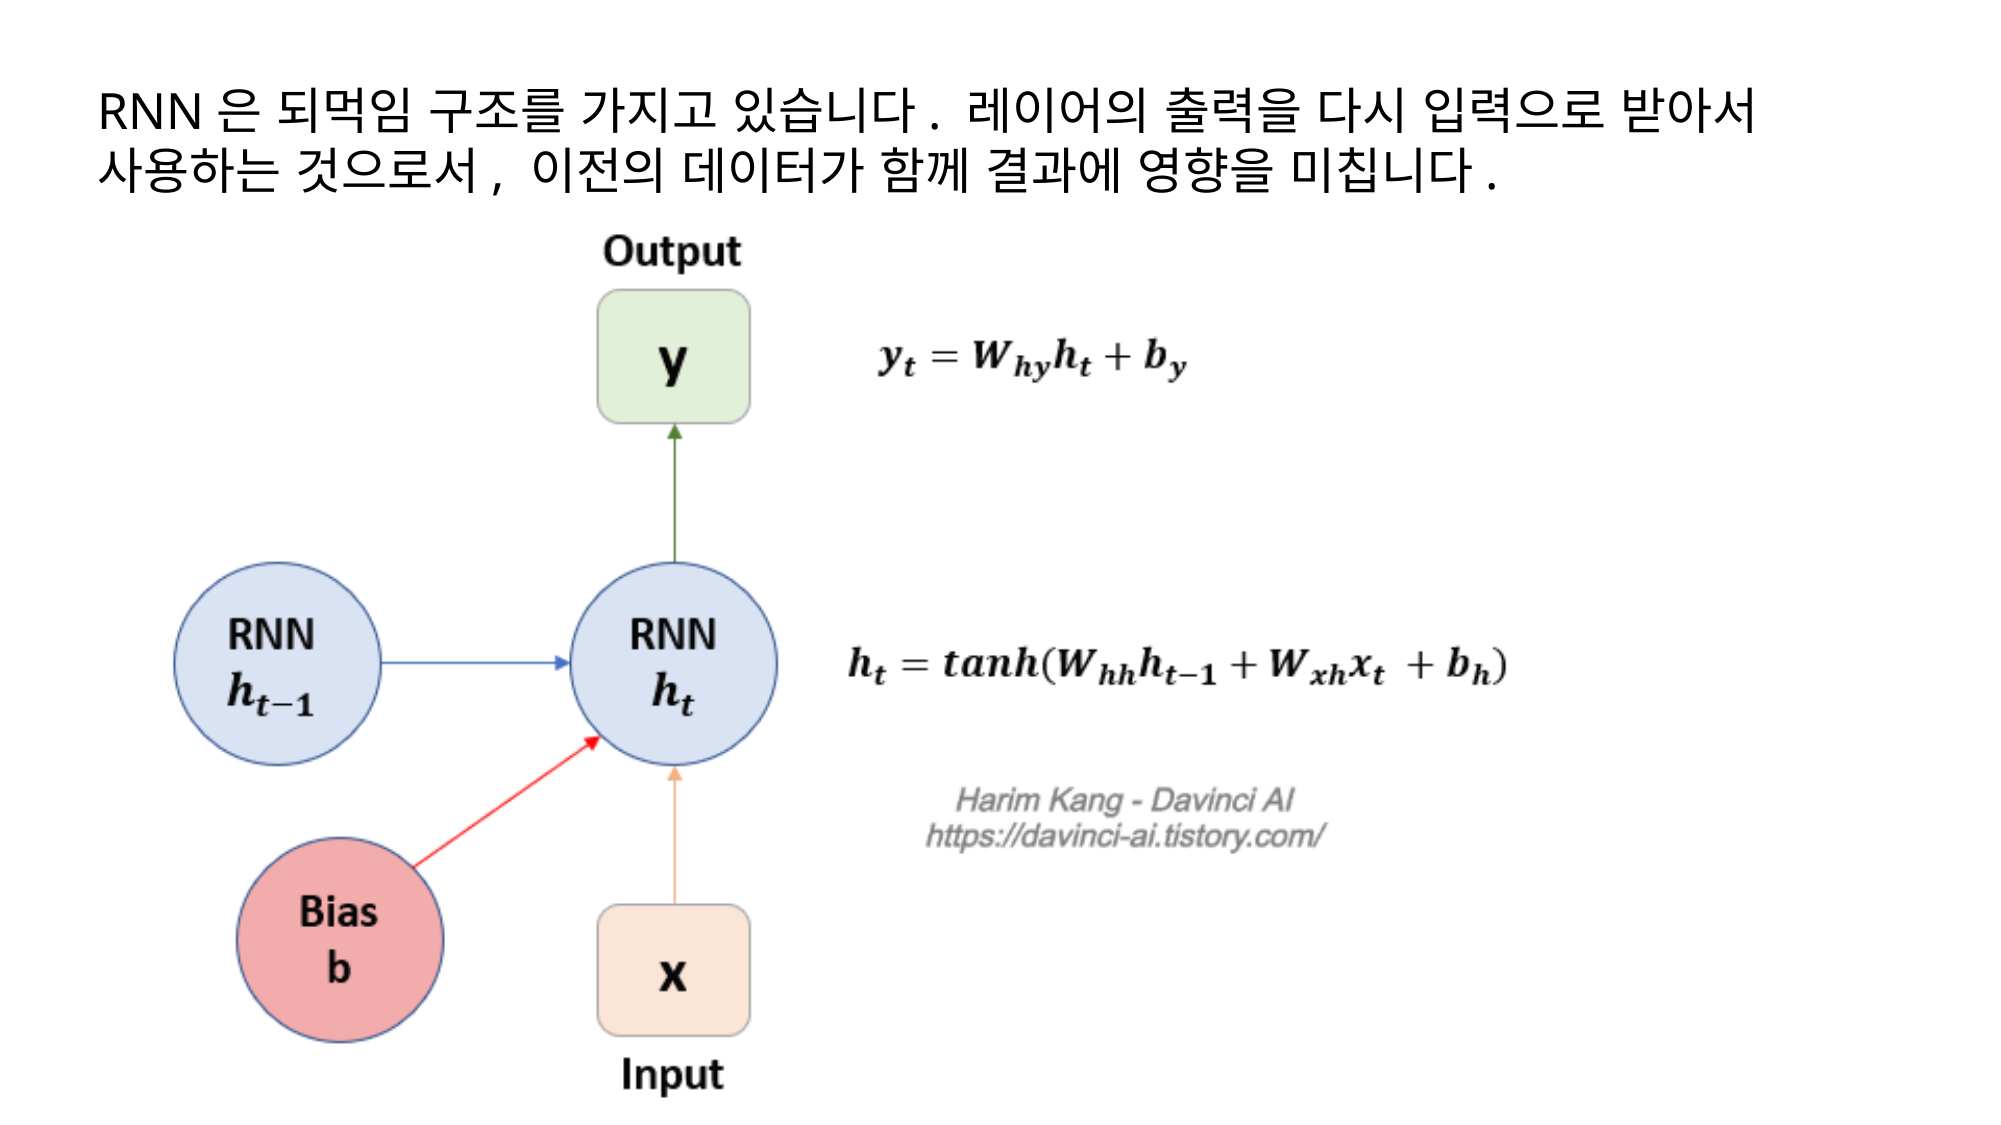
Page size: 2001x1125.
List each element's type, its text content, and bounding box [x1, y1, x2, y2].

text_box RNN은 되먹임 구조를 가지고 있습니다. 레이어의 출력을 다시 입력으로 받아서 사용하는 것으로서, 이전의 데이터가 함께 결과에 영향을 미칩니다. [82, 72, 1849, 208]
picture [151, 206, 1527, 1125]
